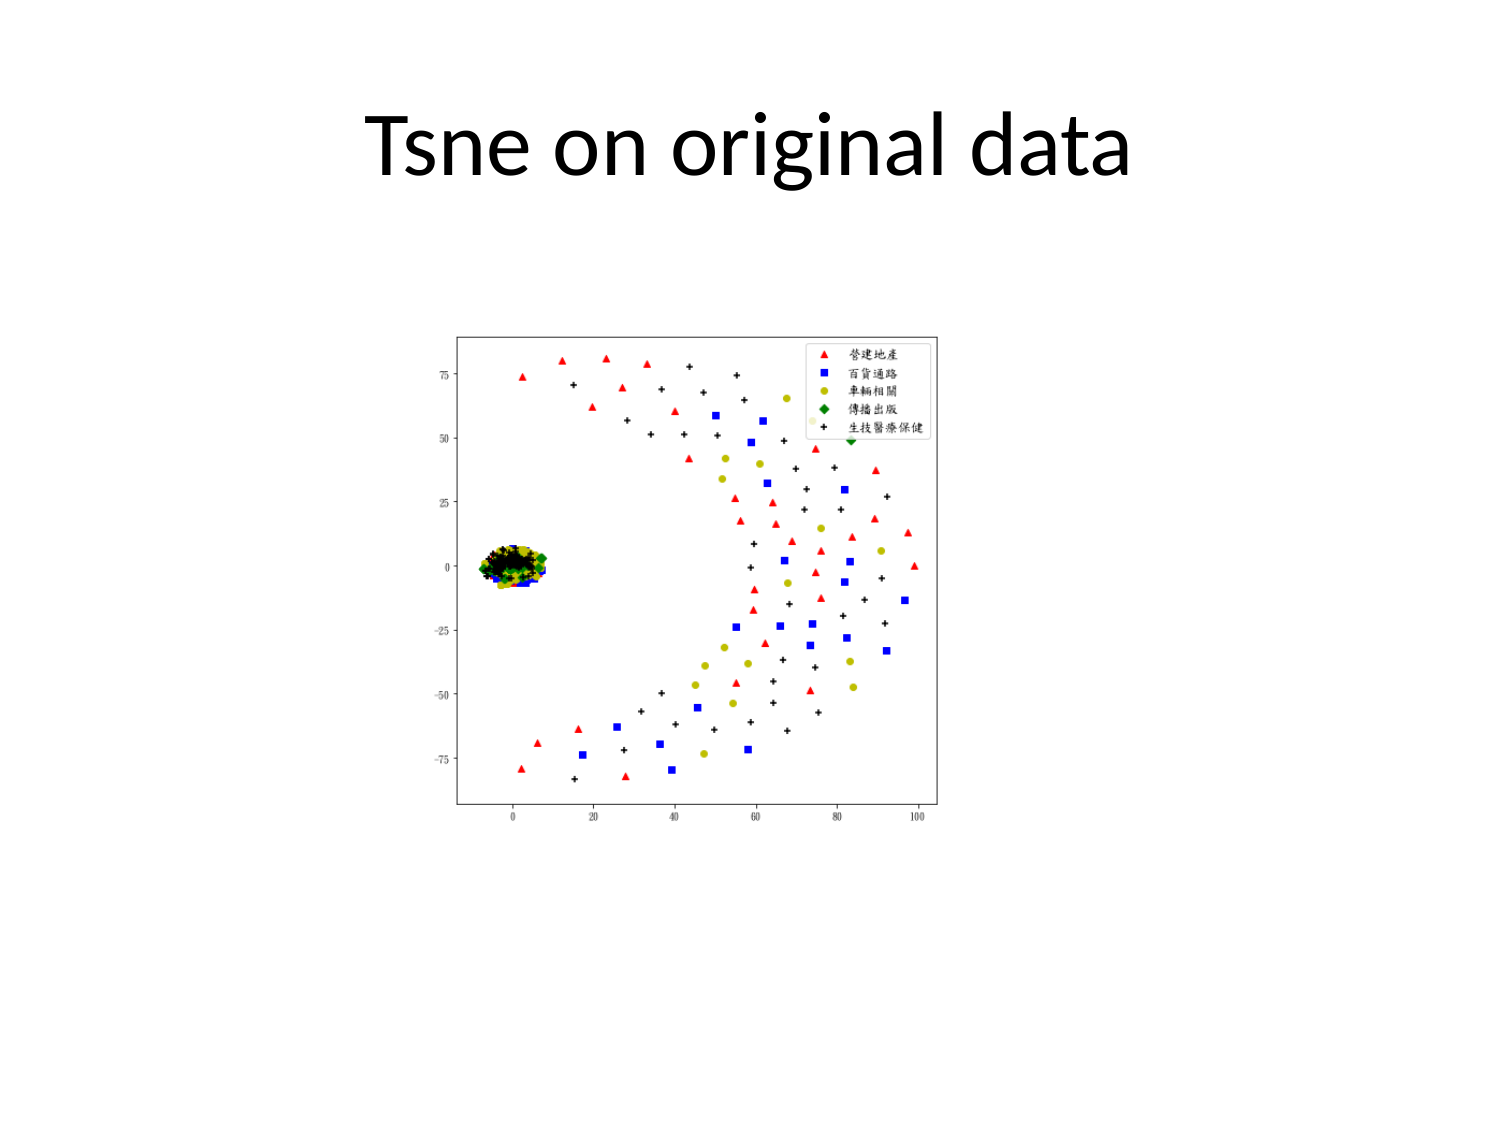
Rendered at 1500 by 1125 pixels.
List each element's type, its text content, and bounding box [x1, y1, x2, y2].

title Tsne on original data [75, 45, 1425, 233]
picture [418, 326, 957, 835]
